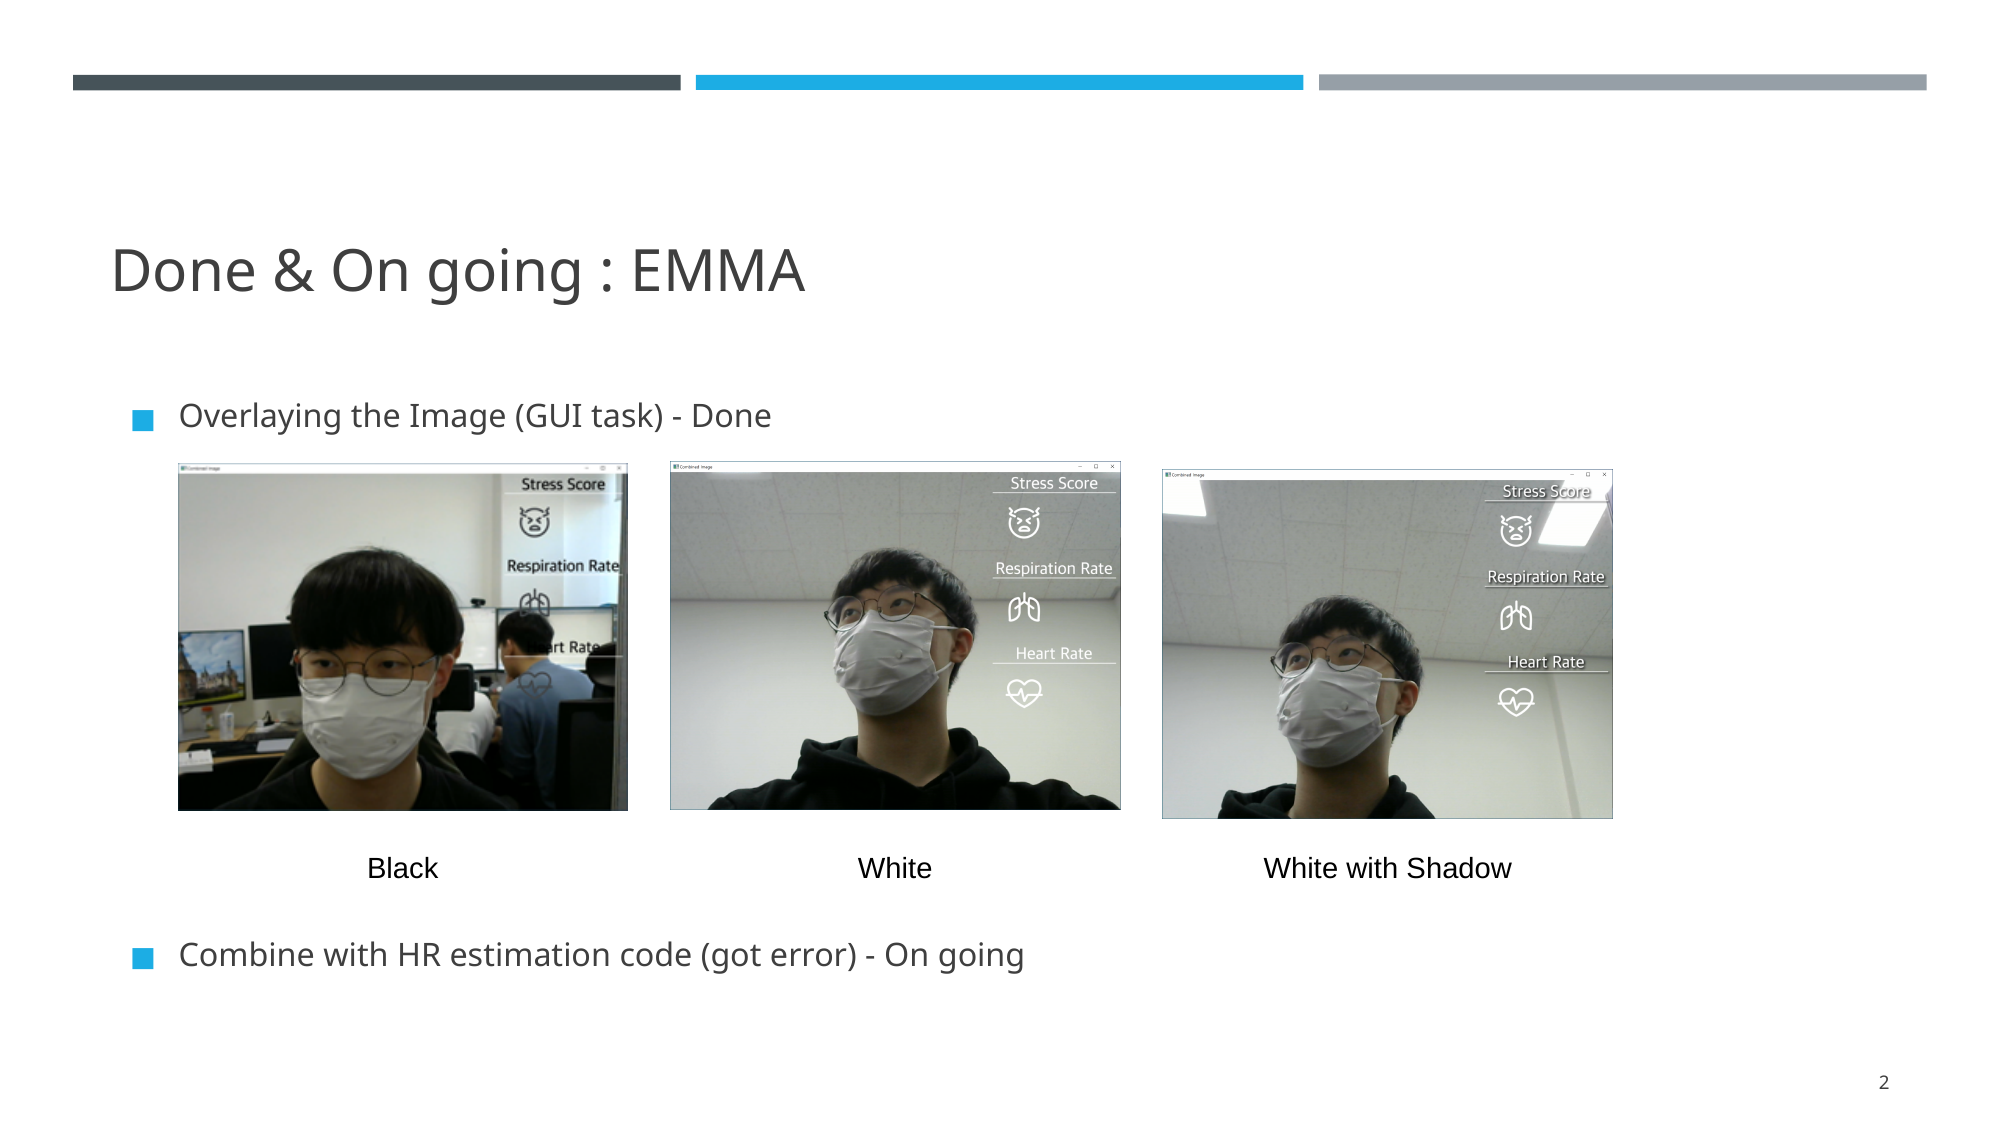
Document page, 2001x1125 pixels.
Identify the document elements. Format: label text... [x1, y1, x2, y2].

picture [1162, 469, 1614, 819]
picture [177, 463, 629, 811]
text_box White [766, 842, 1025, 892]
list Overlaying the Image (GUI task) - Done Combine with HR estimation code (got error) - On going [95, 383, 1905, 981]
slide_number ‹#› [1732, 1053, 1905, 1114]
text_box White with Shadow [1230, 842, 1546, 892]
title Done & On going : EMMA [95, 115, 1905, 311]
picture [670, 461, 1121, 811]
text_box Black [274, 842, 532, 892]
